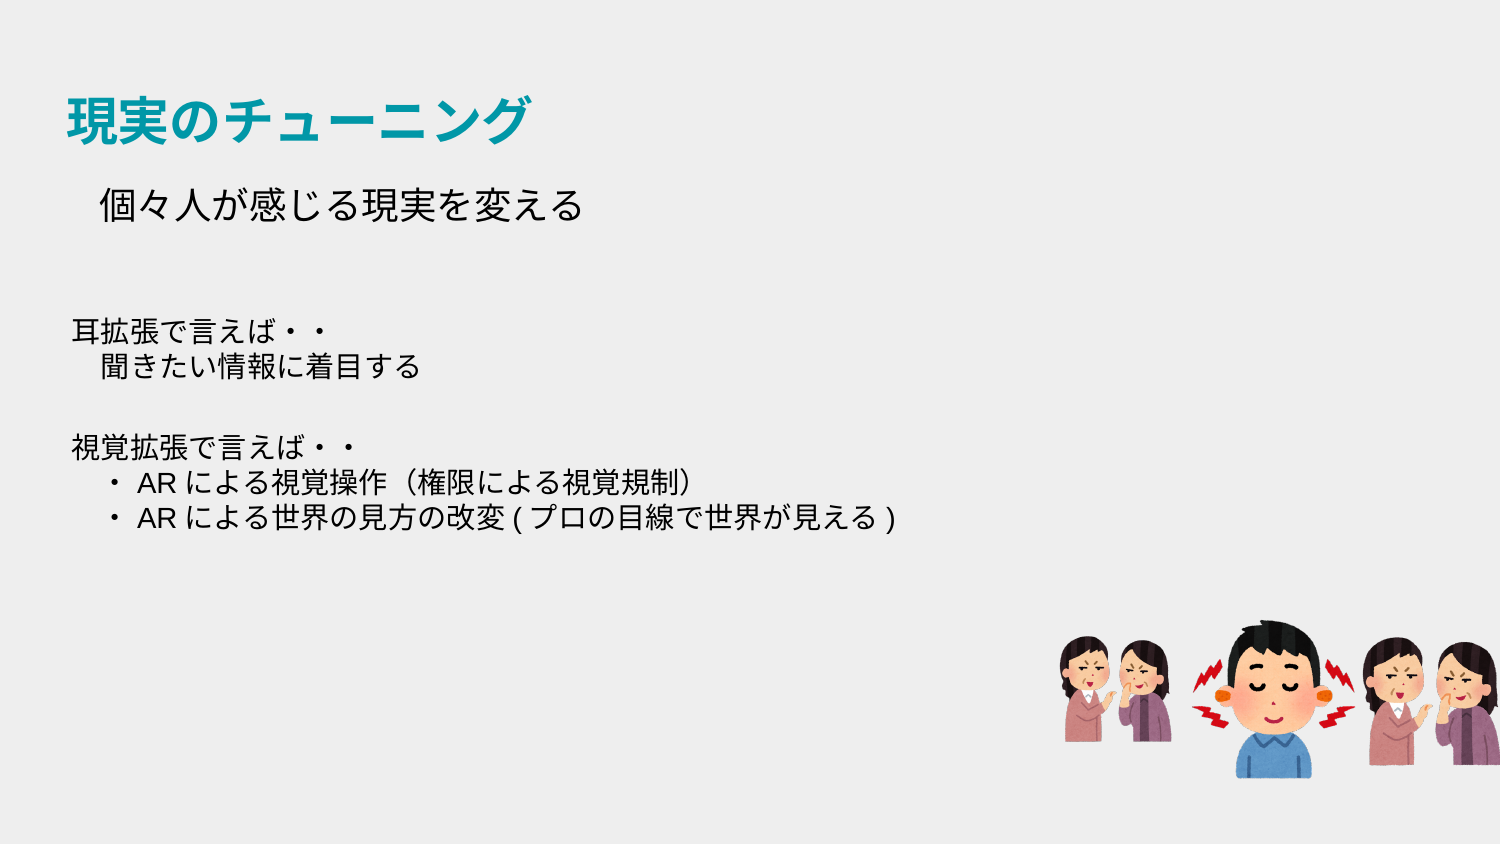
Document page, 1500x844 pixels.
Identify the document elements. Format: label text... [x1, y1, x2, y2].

picture [1188, 614, 1500, 785]
picture [1055, 627, 1176, 748]
text_box 耳拡張で言えば・・ 聞きたい情報に着目する [56, 298, 1347, 399]
title 現実のチューニング [51, 72, 1449, 167]
text_box 視覚拡張で言えば・・ ・ARによる視覚操作（権限による視覚規制） ・ARによる世界の見方の改変(プロの目線で世界が見える) [56, 414, 1347, 550]
text_box 個々人が感じる現実を変える [84, 160, 1470, 242]
